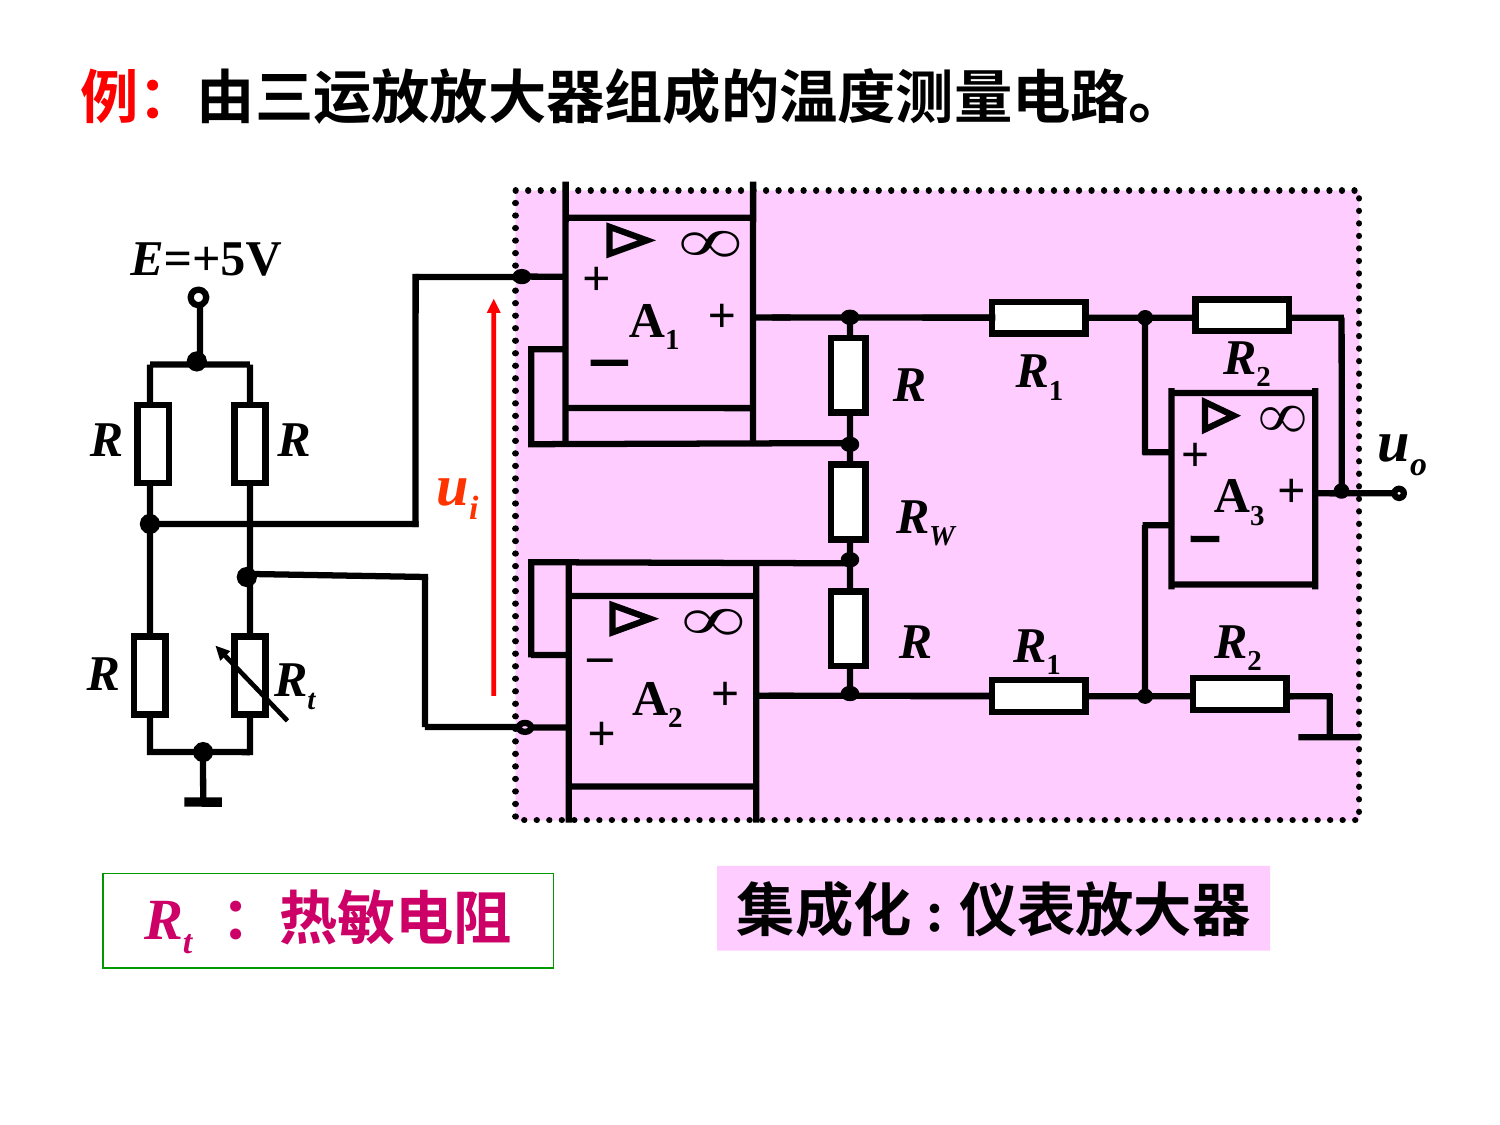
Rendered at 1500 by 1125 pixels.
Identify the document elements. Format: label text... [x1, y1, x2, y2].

text_box [757, 190, 1360, 216]
text_box 集成化:仪表放大器 [717, 865, 1271, 951]
text_box 例：由三运放放大器组成的温度测量电路。 [65, 52, 1391, 138]
text_box [515, 190, 562, 216]
text_box [569, 190, 749, 214]
text_box [572, 796, 753, 821]
text_box [515, 796, 565, 821]
text_box [760, 796, 1360, 821]
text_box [71, 217, 526, 803]
text_box Rt ：热敏电阻 [102, 873, 554, 968]
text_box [526, 217, 1454, 787]
